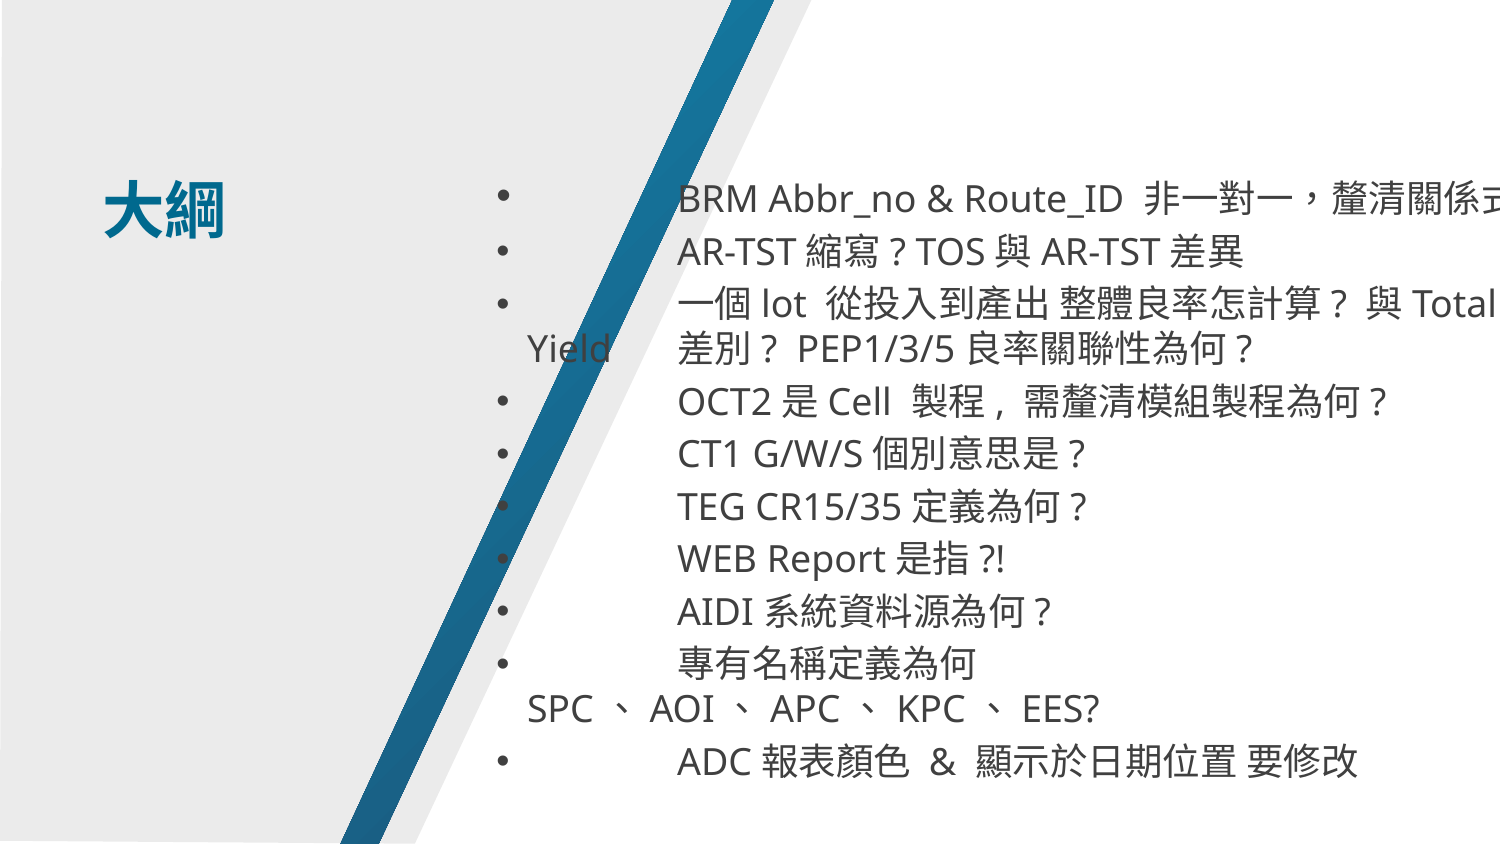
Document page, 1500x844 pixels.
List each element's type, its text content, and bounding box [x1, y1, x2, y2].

list 大綱 [87, 163, 485, 329]
list BRM Abbr_no & Route_ID 非一對一，釐清關係式 AR-TST縮寫? TOS與AR-TST差異 一個lot 從投入到產出 整體良率怎計算? 與Total Yield 差別? PEP1/3/5良率關聯性為何? OCT2是Cell 製程, 需釐清模組製程為何? CT1 G/W/S個別意思是? TEG CR15/35定義為何? WEB Report是指?! AIDI系統資料源為何? 專有名稱定義為何 SPC、AOI、APC、KPC、EES? ADC報表顏色 & 顯示於日期位置 要修改 [481, 162, 1500, 844]
